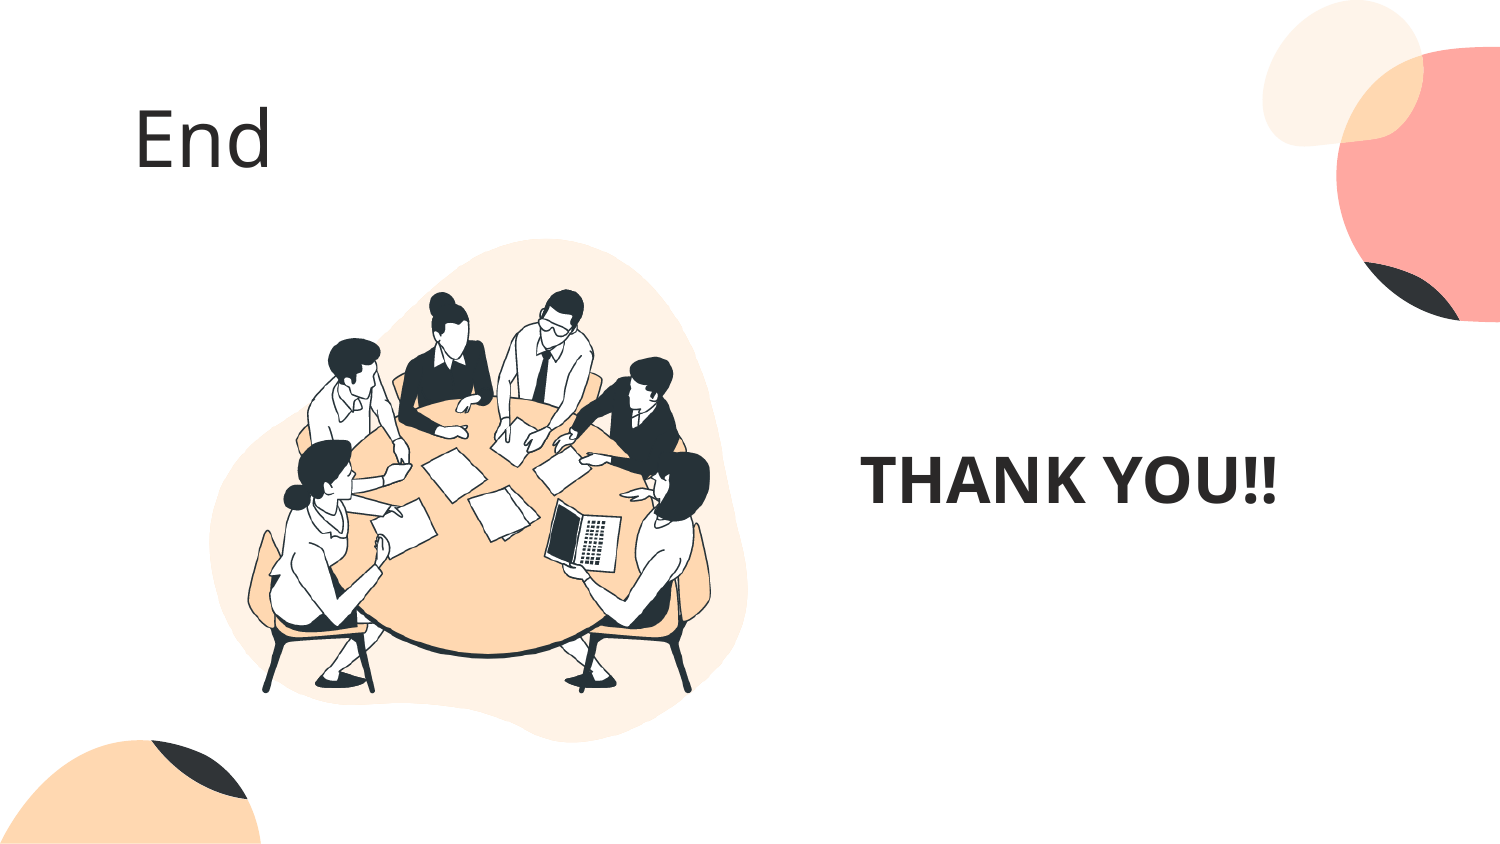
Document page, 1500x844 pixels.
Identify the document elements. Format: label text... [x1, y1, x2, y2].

title End [117, 73, 751, 179]
picture [166, 198, 815, 829]
subtitle THANK YOU!! [844, 225, 1312, 732]
